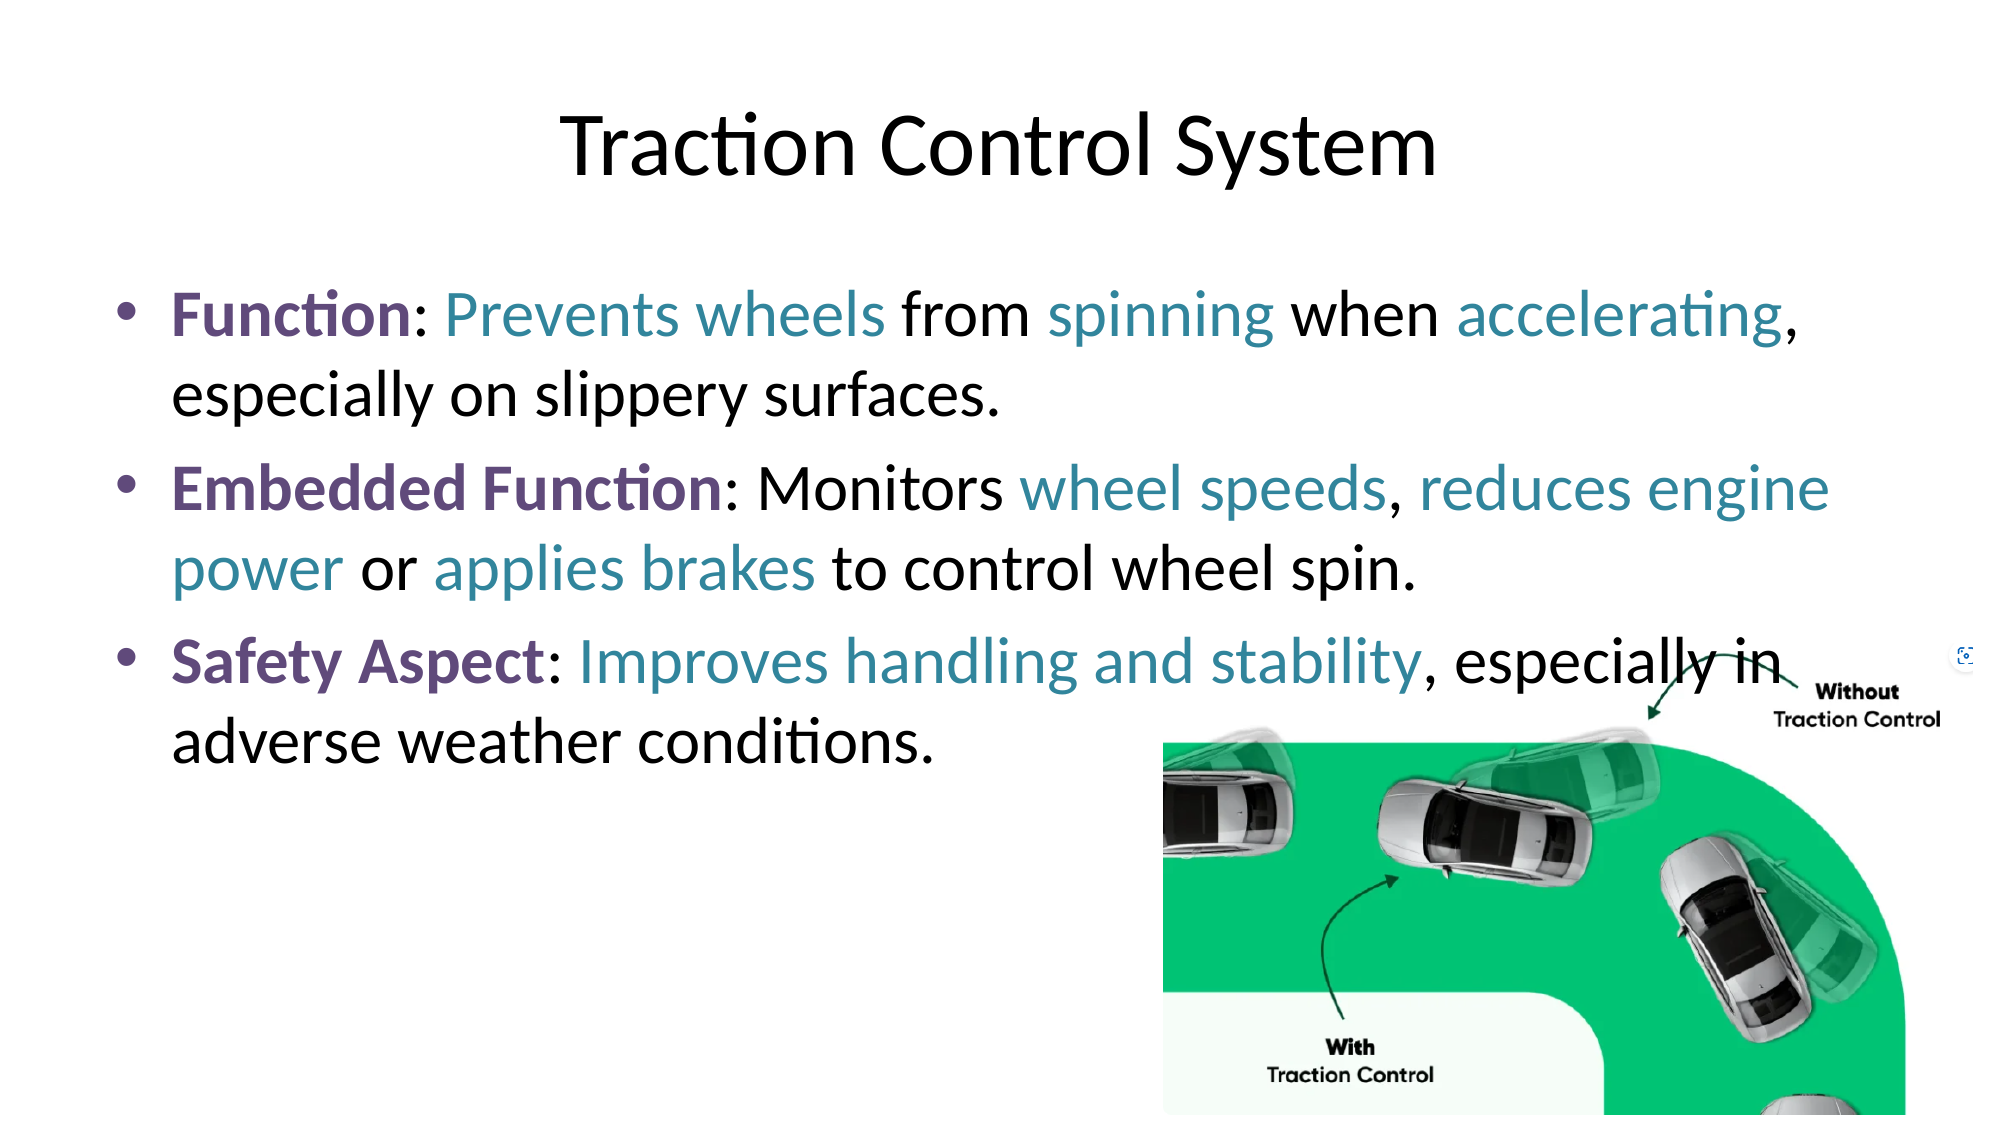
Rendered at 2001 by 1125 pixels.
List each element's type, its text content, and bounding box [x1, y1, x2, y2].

title Traction Control System [99, 45, 1900, 233]
list Function: Prevents wheels from spinning when accelerating, especially on slippery surfaces. Embedded Function: Monitors wheel speeds, reduces engine power or applies brakes to control wheel spin. Safety Aspect: Improves handling and stability, especially in adverse weather conditions. [99, 262, 1900, 1005]
picture [1129, 642, 1974, 1125]
